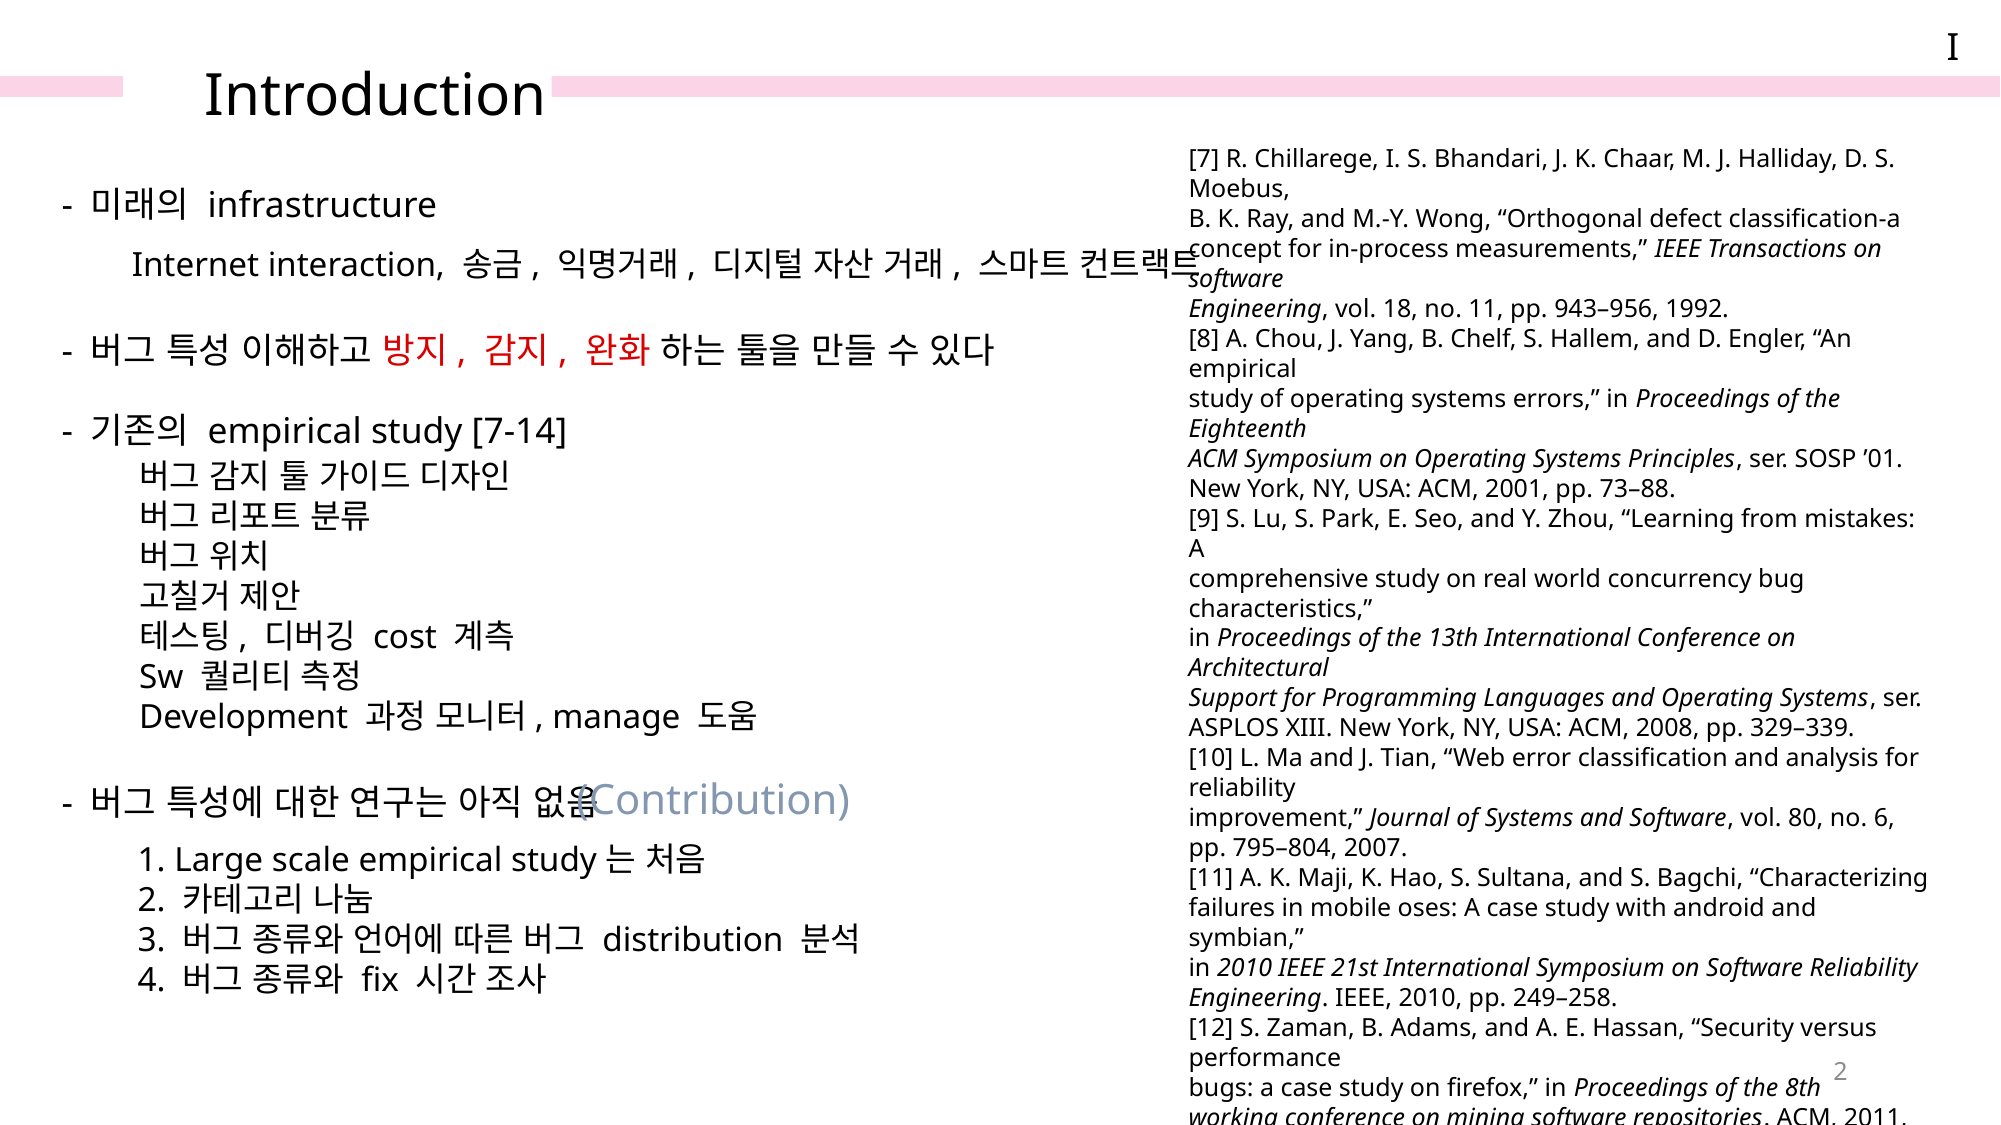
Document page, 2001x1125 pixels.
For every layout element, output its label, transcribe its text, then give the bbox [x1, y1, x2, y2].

text_box 버그 감지 툴 가이드 디자인 버그 리포트 분류 버그 위치 고칠거 제안 테스팅, 디버깅 cost 계측 Sw 퀄리티 측정 Development 과정 모니터, manage 도움 [124, 447, 1161, 743]
text_box [0, 75, 124, 98]
text_box - 기존의 empirical study [7-14] [46, 400, 1663, 459]
slide_number 2 [1412, 1042, 1863, 1103]
text_box 1. Large scale empirical study는 처음 2. 카테고리 나눔 3. 버그 종류와 언어에 따른 버그 distribution 분석 4. 버그 종류와 fix 시간 조사 [122, 831, 1159, 1006]
text_box - 미래의 infrastructure [46, 174, 1173, 232]
text_box (Contribution) [561, 765, 1540, 831]
text_box - 버그 특성에 대한 연구는 아직 없음 [46, 773, 561, 831]
text_box I [1931, 15, 1975, 76]
text_box - 버그 특성 이해하고 방지, 감지, 완화 하는 툴을 만들 수 있다 [46, 320, 1173, 378]
text_box Internet interaction, 송금, 익명거래, 디지털 자산 거래, 스마트 컨트랙트 [117, 235, 1173, 291]
text_box [551, 75, 2000, 98]
text_box [7] R. Chillarege, I. S. Bhandari, J. K. Chaar, M. J. Halliday, D. S. Moebus, B. K. Ray, and M.-Y. Wong, “Orthogonal defect classification-a concept for in-process measurements,” IEEE Transactions on software Engineering, vol. 18, no. 11, pp. 943–956, 1992. [8] A. Chou, J. Yang, B. Chelf, S. Hallem, and D. Engler, “An empirical study of operating systems errors,” in Proceedings of the Eighteenth ACM Symposium on Operating Systems Principles, ser. SOSP ’01. New York, NY, USA: ACM, 2001, pp. 73–88. [9] S. Lu, S. Park, E. Seo, and Y. Zhou, “Learning from mistakes: A comprehensive study on real world concurrency bug characteristics,” in Proceedings of the 13th International Conference on Architectural Support for Programming Languages and Operating Systems, ser. ASPLOS XIII. New York, NY, USA: ACM, 2008, pp. 329–339. [10] L. Ma and J. Tian, “Web error classification and analysis for reliability improvement,” Journal of Systems and Software, vol. 80, no. 6, pp. 795–804, 2007. [11] A. K. Maji, K. Hao, S. Sultana, and S. Bagchi, “Characterizing failures in mobile oses: A case study with android and symbian,” in 2010 IEEE 21st International Symposium on Software Reliability Engineering. IEEE, 2010, pp. 249–258. [12] S. Zaman, B. Adams, and A. E. Hassan, “Security versus performance bugs: a case study on firefox,” in Proceedings of the 8th working conference on mining software repositories. ACM, 2011, pp. 93–102. [13] F. Thung, S. Wang, D. Lo, and L. Jiang, “An empirical study of bugs in machine learning systems,” in 2012 IEEE 23rd International Symposium on Software Reliability Engineering. IEEE, 2012, pp. 271–280. [14] L. Tan, C. Liu, Z. Li, X. Wang, Y. Zhou, and C. Zhai, “Bug characteristics in open source software,” Empirical Software Engineering, vol. 19, no. 6, pp. 1665–1705, 2014. [1173, 135, 1954, 1125]
text_box Introduction [190, 49, 1693, 135]
